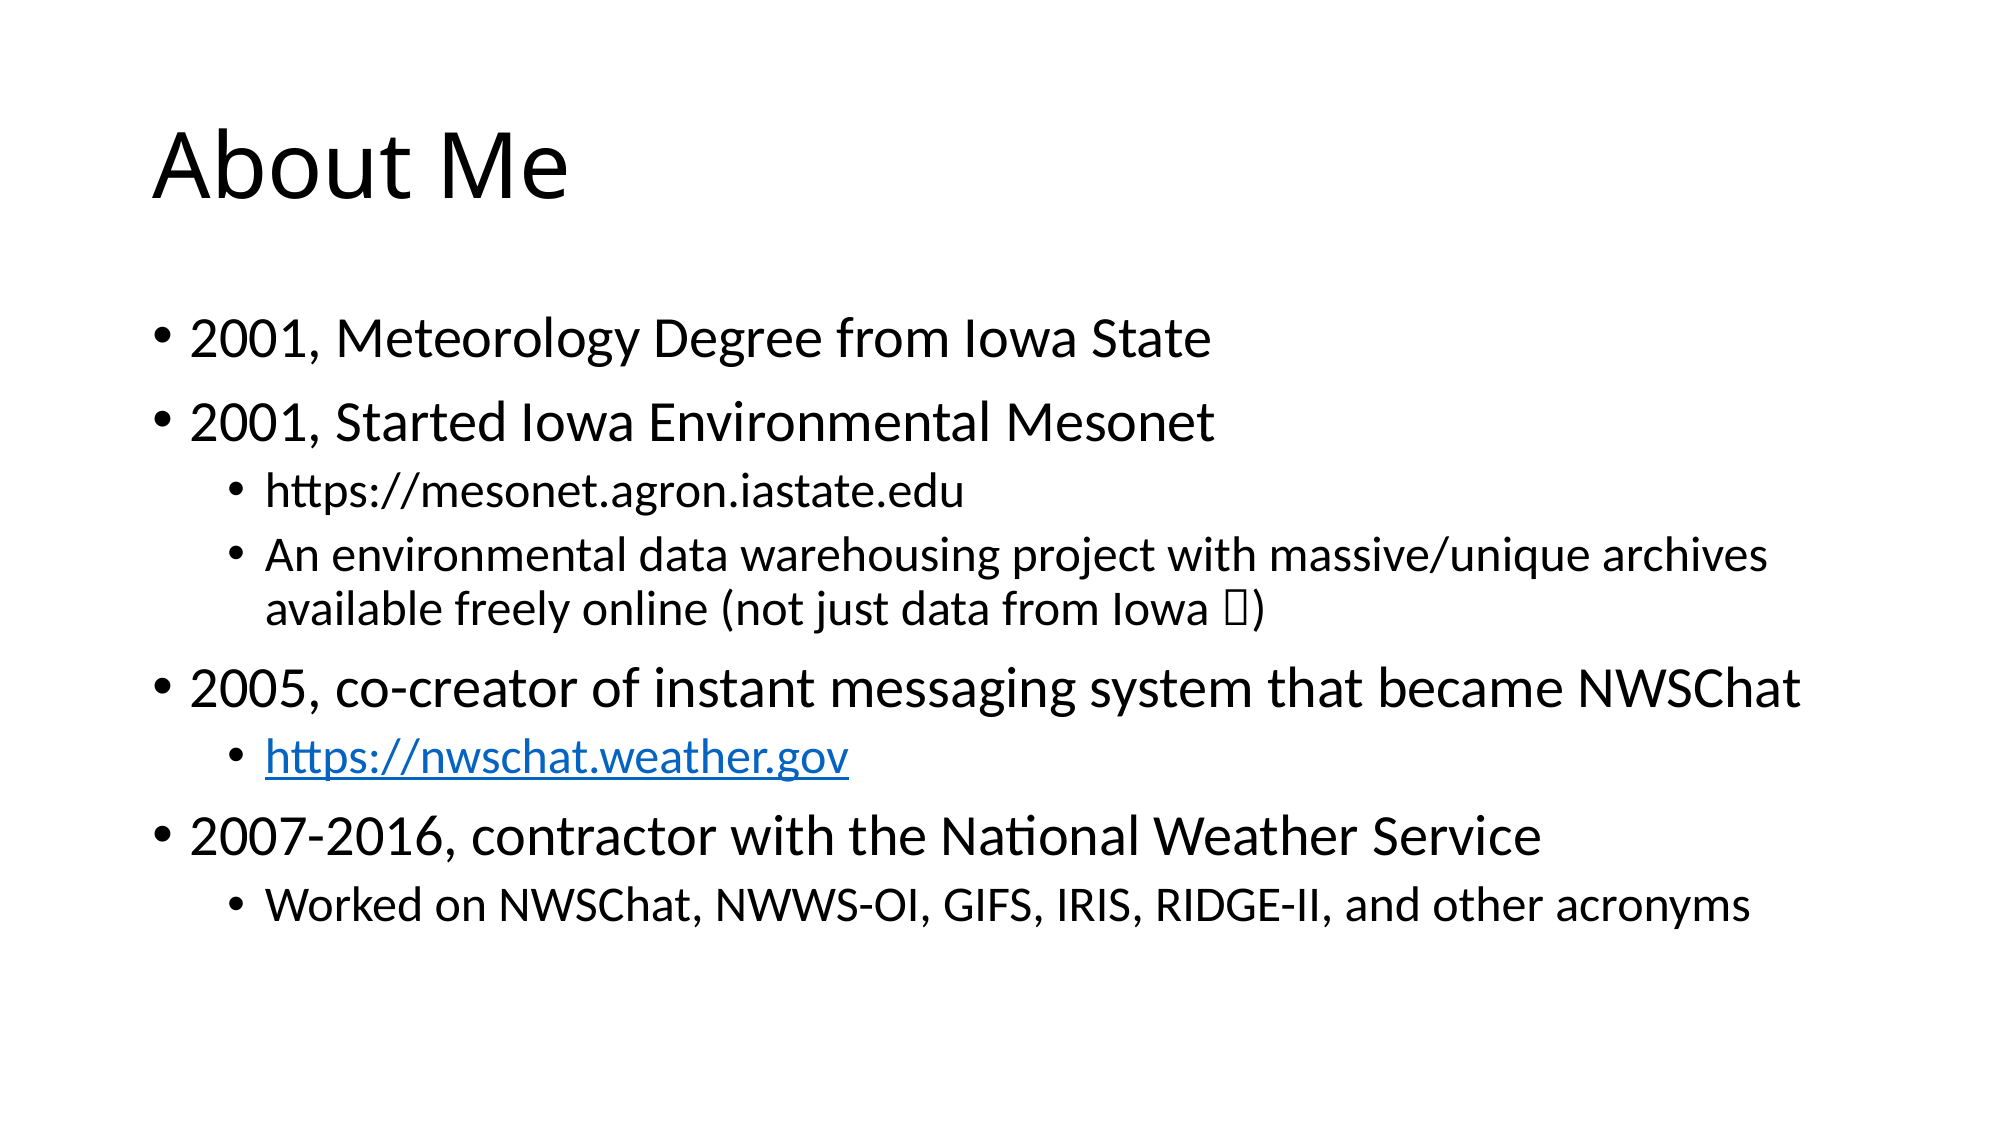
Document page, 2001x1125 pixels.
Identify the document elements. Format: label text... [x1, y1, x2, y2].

title About Me [137, 59, 1863, 278]
list 2001, Meteorology Degree from Iowa State 2001, Started Iowa Environmental Mesonet https://mesonet.agron.iastate.edu An environmental data warehousing project with massive/unique archives available freely online (not just data from Iowa ) 2005, co-creator of instant messaging system that became NWSChat https://nwschat.weather.gov 2007-2016, contractor with the National Weather Service Worked on NWSChat, NWWS-OI, GIFS, IRIS, RIDGE-II, and other acronyms [137, 299, 1863, 1014]
